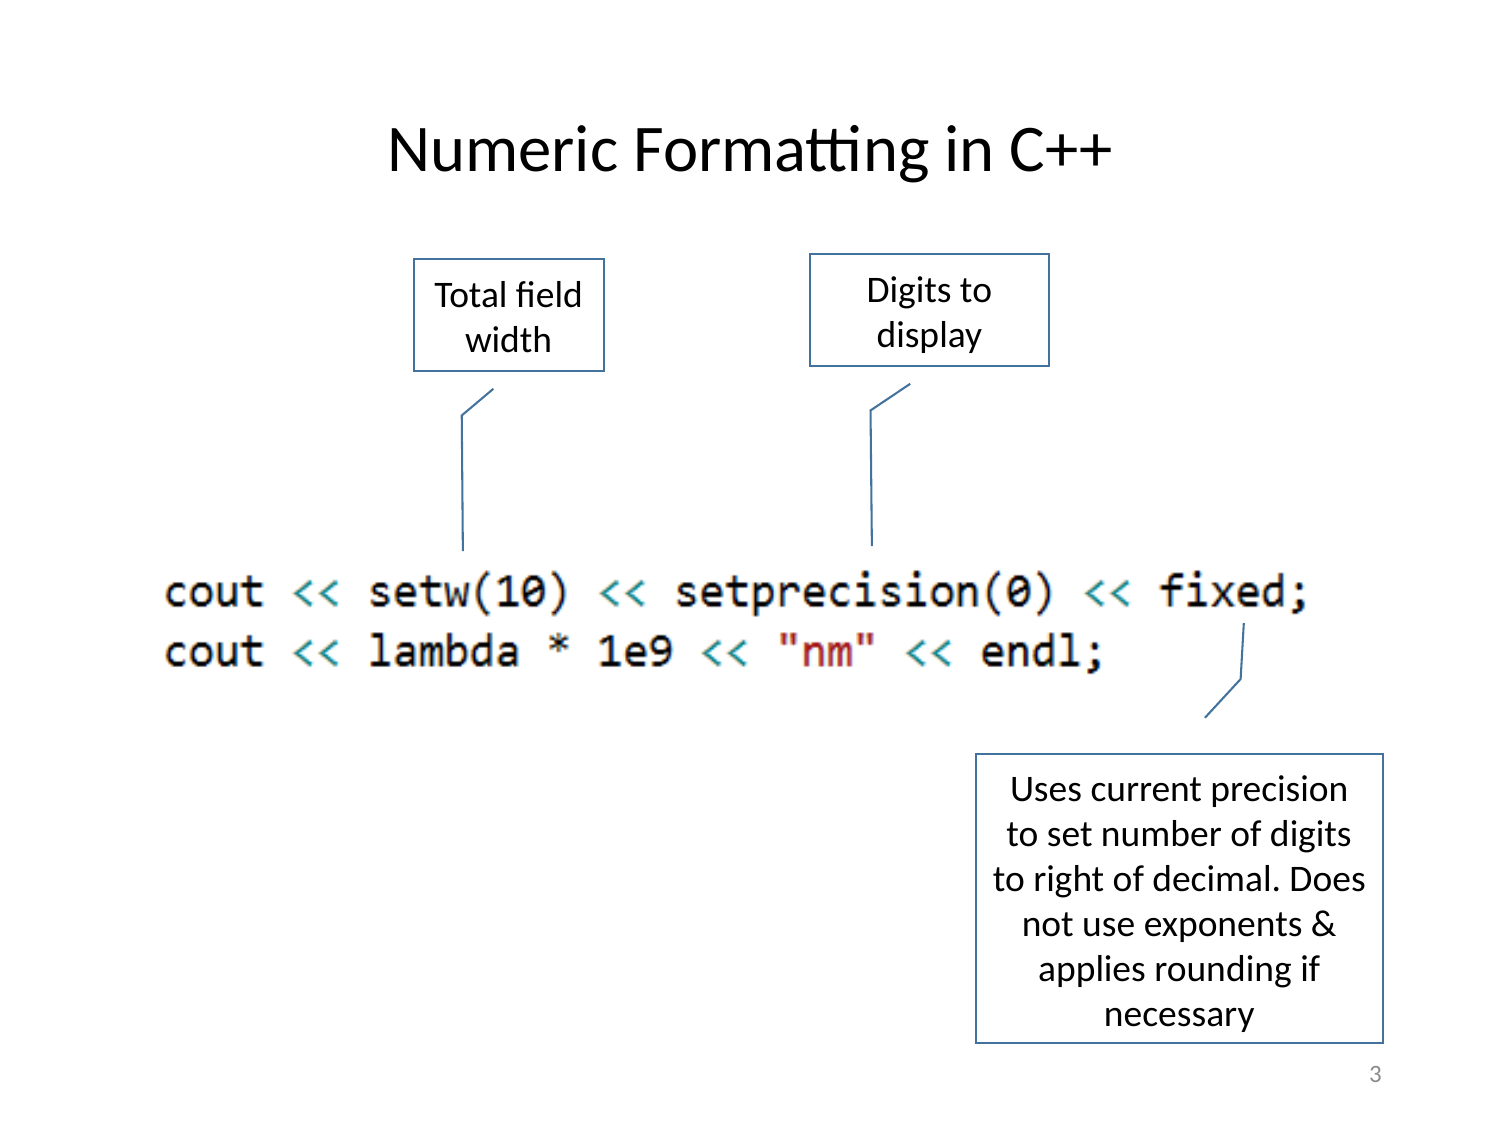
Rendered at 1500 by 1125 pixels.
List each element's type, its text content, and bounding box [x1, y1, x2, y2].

text_box Digits to display [869, 382, 911, 547]
text_box Digits to display [809, 253, 1050, 367]
slide_number 3 [1059, 1042, 1397, 1103]
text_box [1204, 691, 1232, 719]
text_box Uses current precision to set number of digits to right of decimal. Does not use exponents & applies rounding if necessary [975, 753, 1384, 1044]
text_box Total field width [413, 258, 605, 372]
title Numeric Formatting in C++ [103, 59, 1397, 241]
picture [162, 557, 1329, 691]
text_box Total field width [460, 388, 495, 552]
